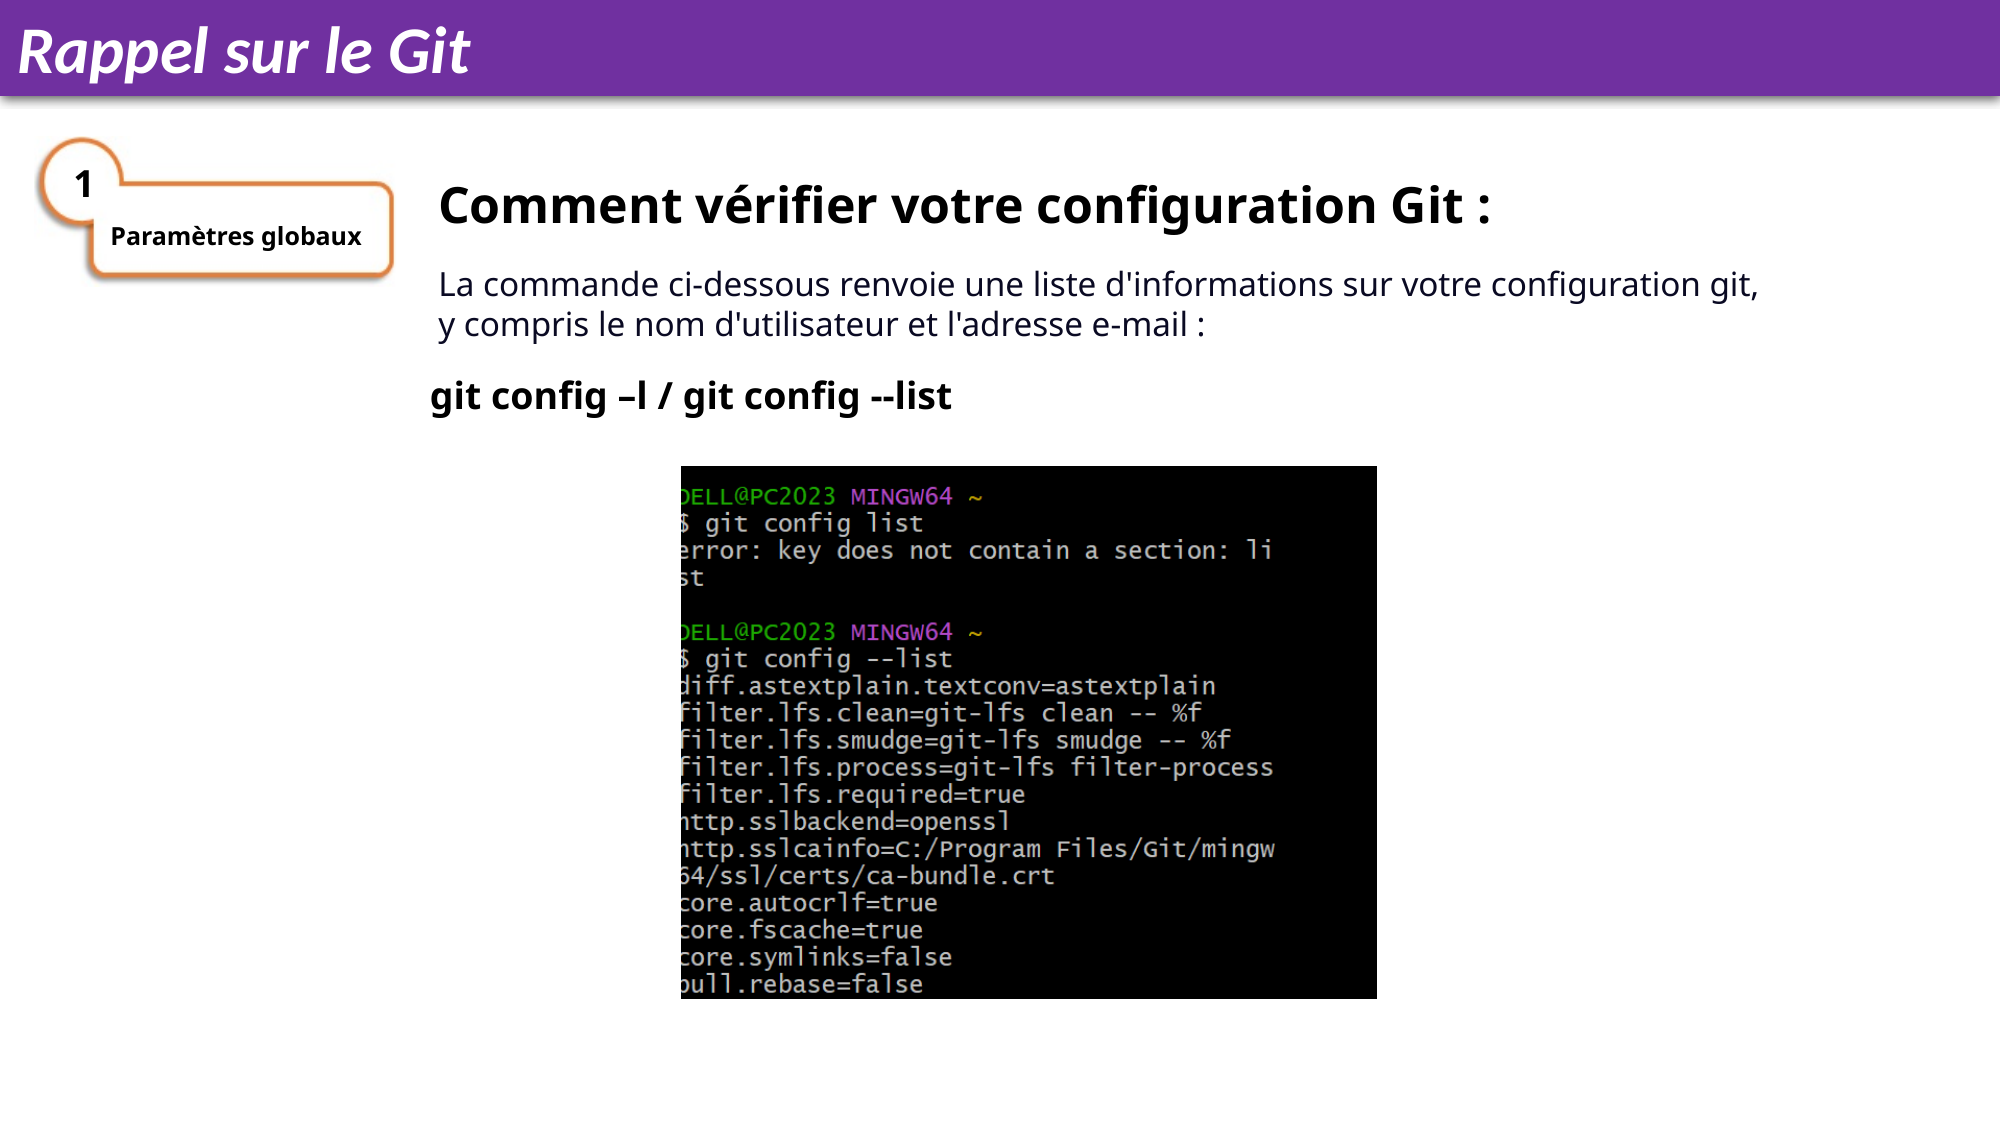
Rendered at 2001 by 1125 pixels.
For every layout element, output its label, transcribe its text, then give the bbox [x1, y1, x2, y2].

text_box git config –l / git config --list [415, 364, 975, 425]
picture [33, 136, 397, 287]
picture [681, 466, 1377, 999]
text_box Comment vérifier votre configuration Git : La commande ci-dessous renvoie une liste d'informations sur votre configuration git, y compris le nom d'utilisateur et l'adresse e-mail : [438, 173, 1762, 344]
text_box [0, 0, 2000, 96]
text_box Rappel sur le Git [2, 0, 486, 95]
